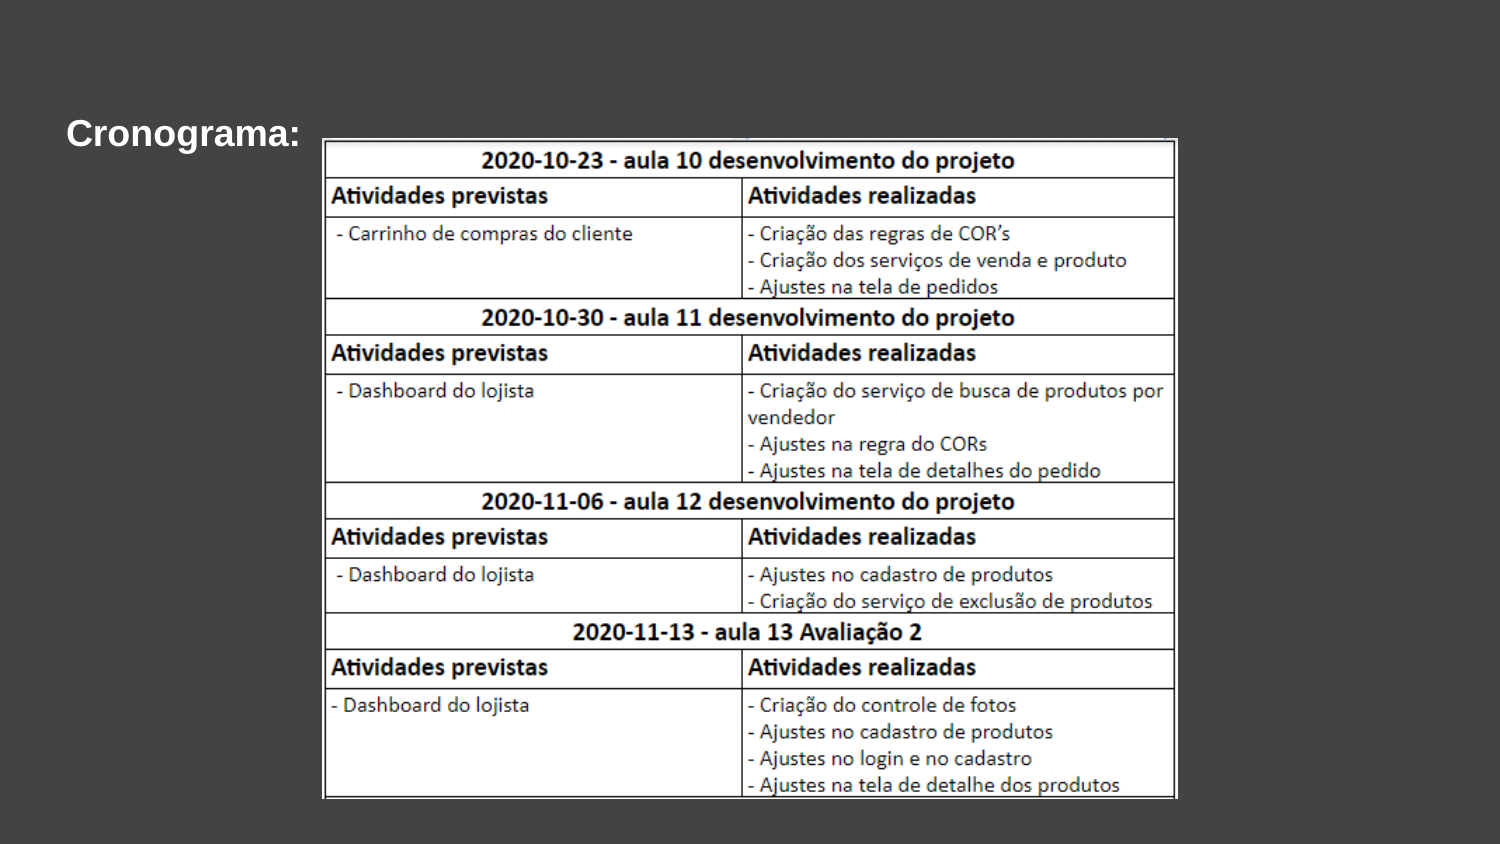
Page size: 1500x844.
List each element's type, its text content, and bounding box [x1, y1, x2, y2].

picture [322, 137, 1178, 799]
list Cronograma: [51, 87, 1449, 165]
